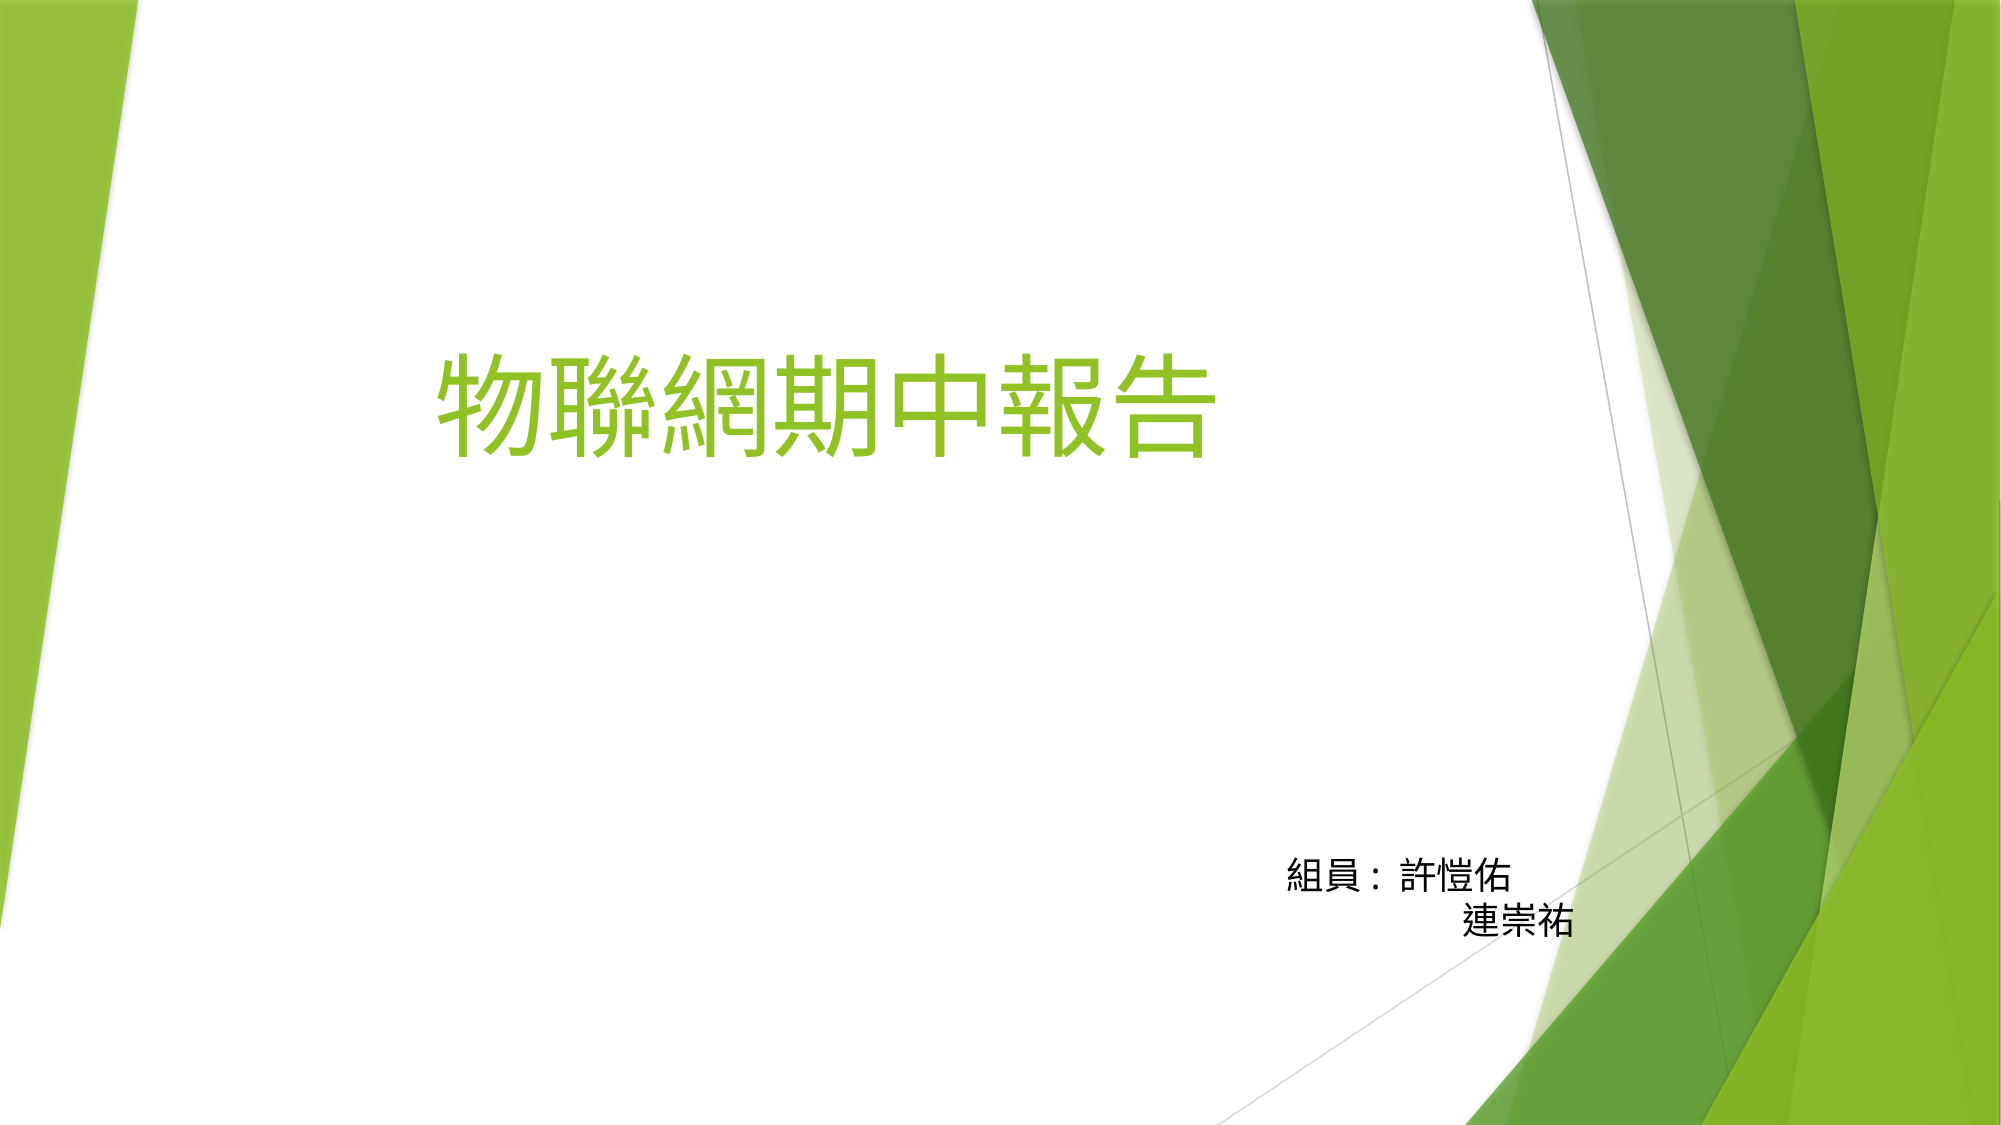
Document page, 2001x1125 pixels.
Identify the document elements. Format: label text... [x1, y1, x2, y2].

title 物聯網期中報告 [247, 297, 1522, 479]
text_box 組員: 許愷佑 連崇祐 [1271, 844, 1613, 950]
